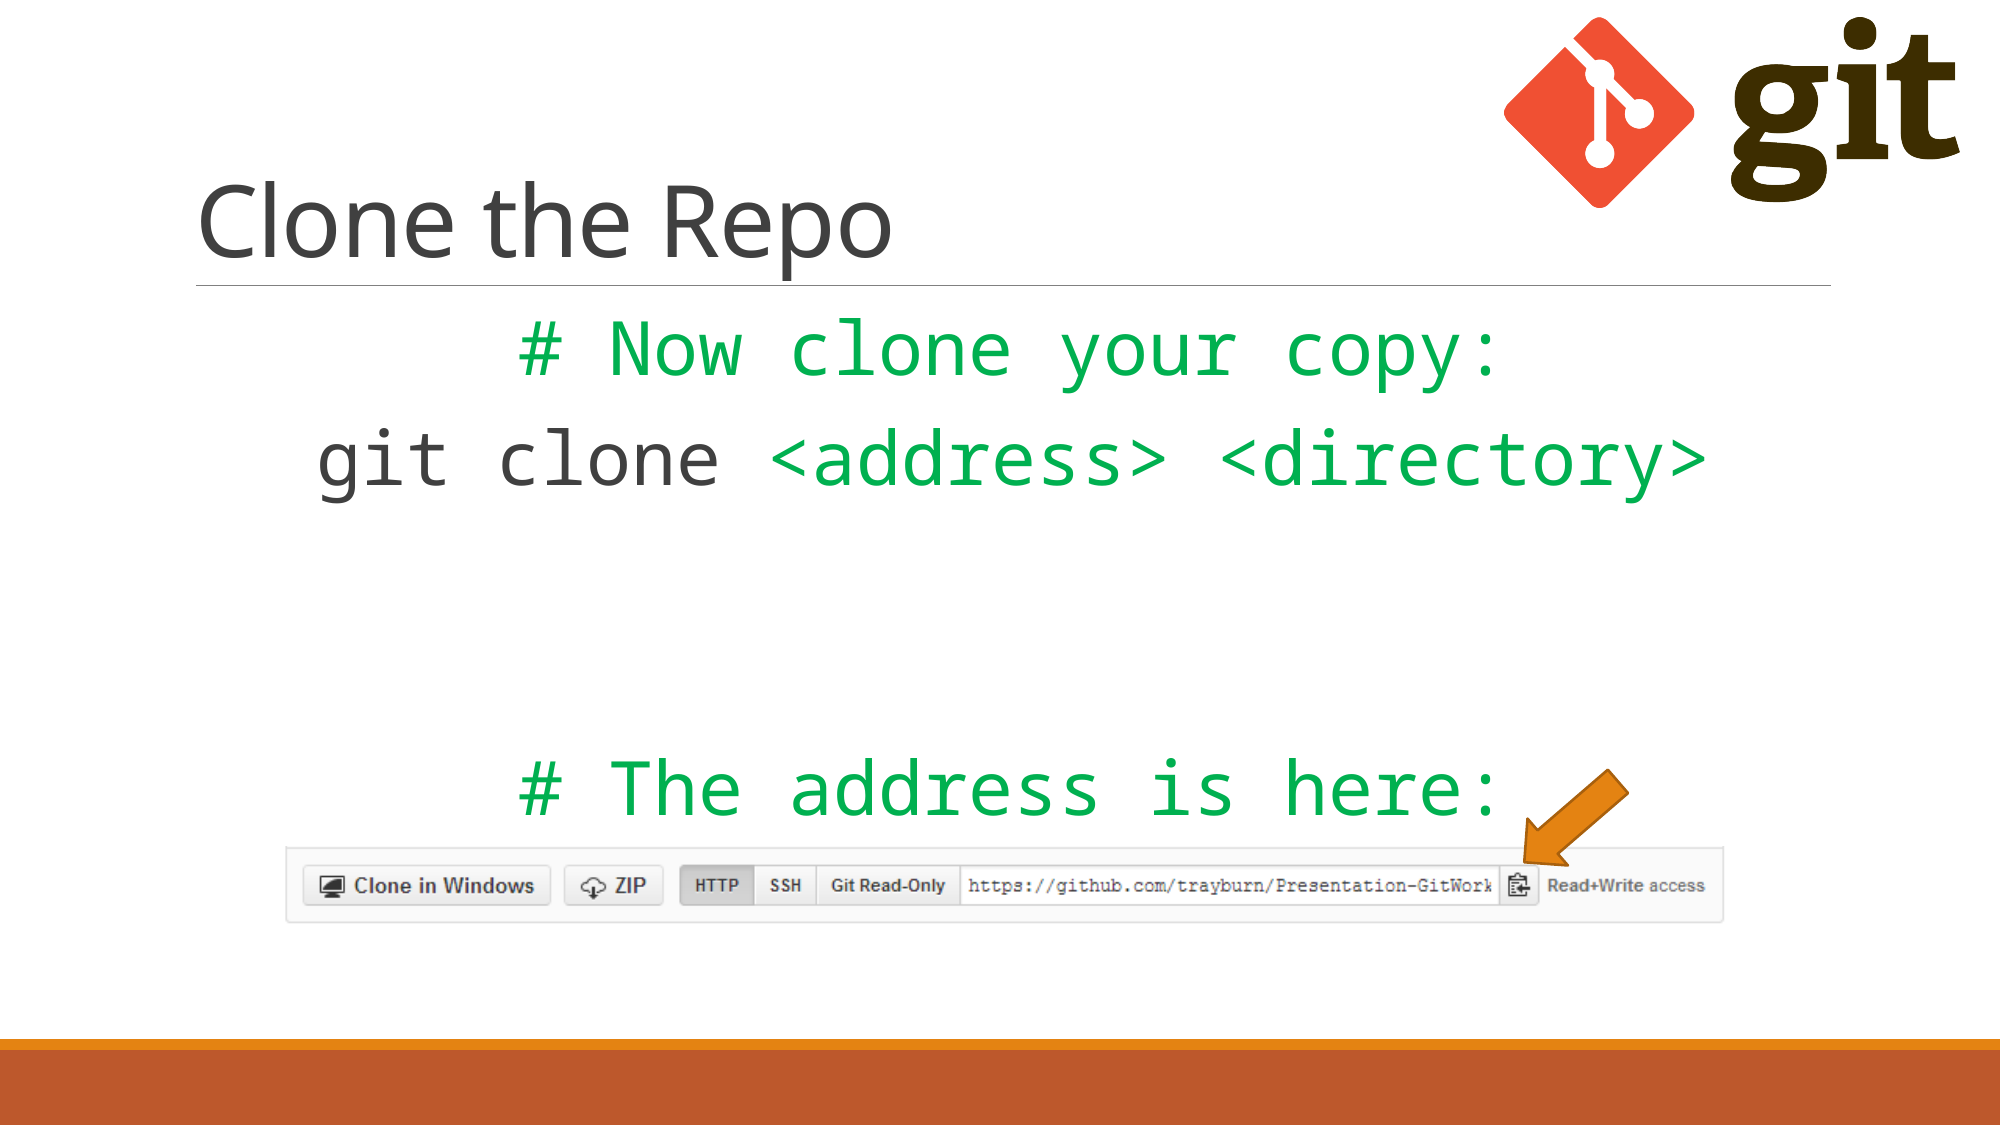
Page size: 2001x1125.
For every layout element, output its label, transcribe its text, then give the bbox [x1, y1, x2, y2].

list # Now clone your copy: git clone <address> <directory> # The address is here: [180, 302, 1830, 963]
text_box [1524, 768, 1630, 843]
picture [281, 846, 1729, 926]
title Clone the Repo [180, 47, 1830, 285]
picture [1504, 17, 1960, 208]
